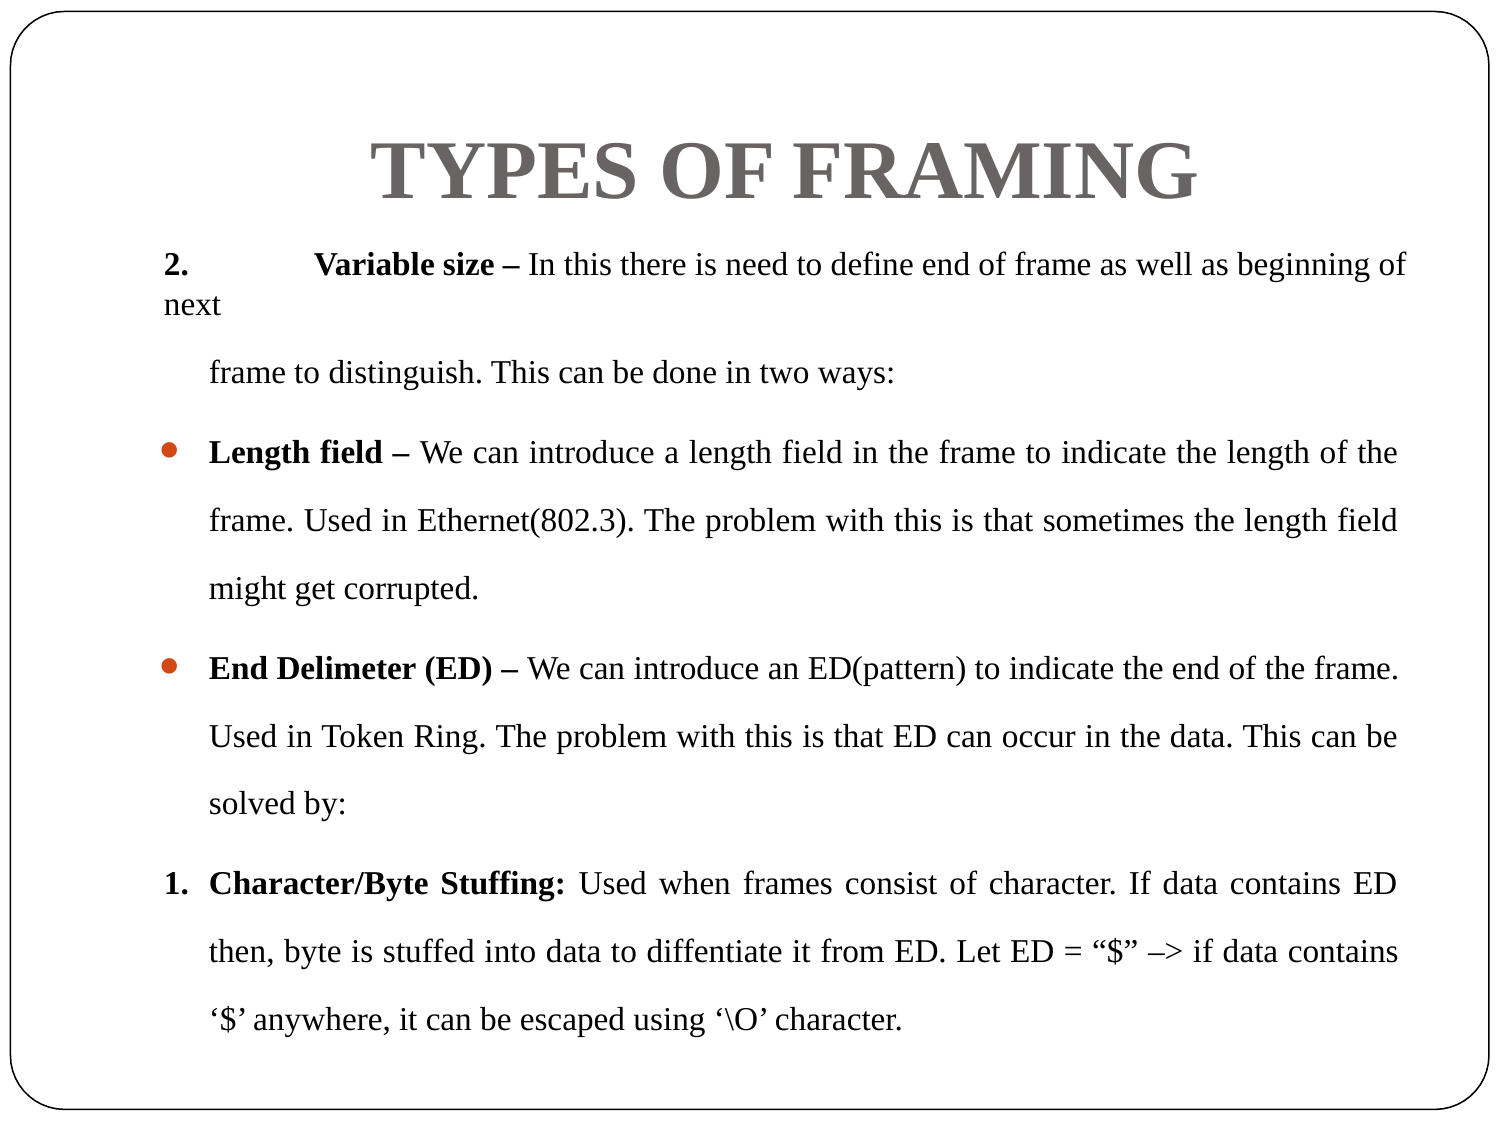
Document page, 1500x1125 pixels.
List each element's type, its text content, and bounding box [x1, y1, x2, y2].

title TYPES OF FRAMING [368, 113, 1205, 240]
text_box 2. Variable size – In this there is need to define end of frame as well as beginning of next frame to distinguish. This can be done in two ways: Length field – We can introduce a length field in the frame to indicate the length of the frame. Used in Ethernet(802.3). The problem with this is that sometimes the length field might get corrupted. End Delimeter (ED) – We can introduce an ED(pattern) to indicate the end of the frame. Used in Token Ring. The problem with this is that ED can occur in the data. This can be solved by: Character/Byte Stuffing: Used when frames consist of character. If data contains ED then, byte is stuffed into data to diffentiate it from ED. Let ED = “$” –> if data contains ‘$’ anywhere, it can be escaped using ‘\O’ character. [153, 240, 1412, 1038]
